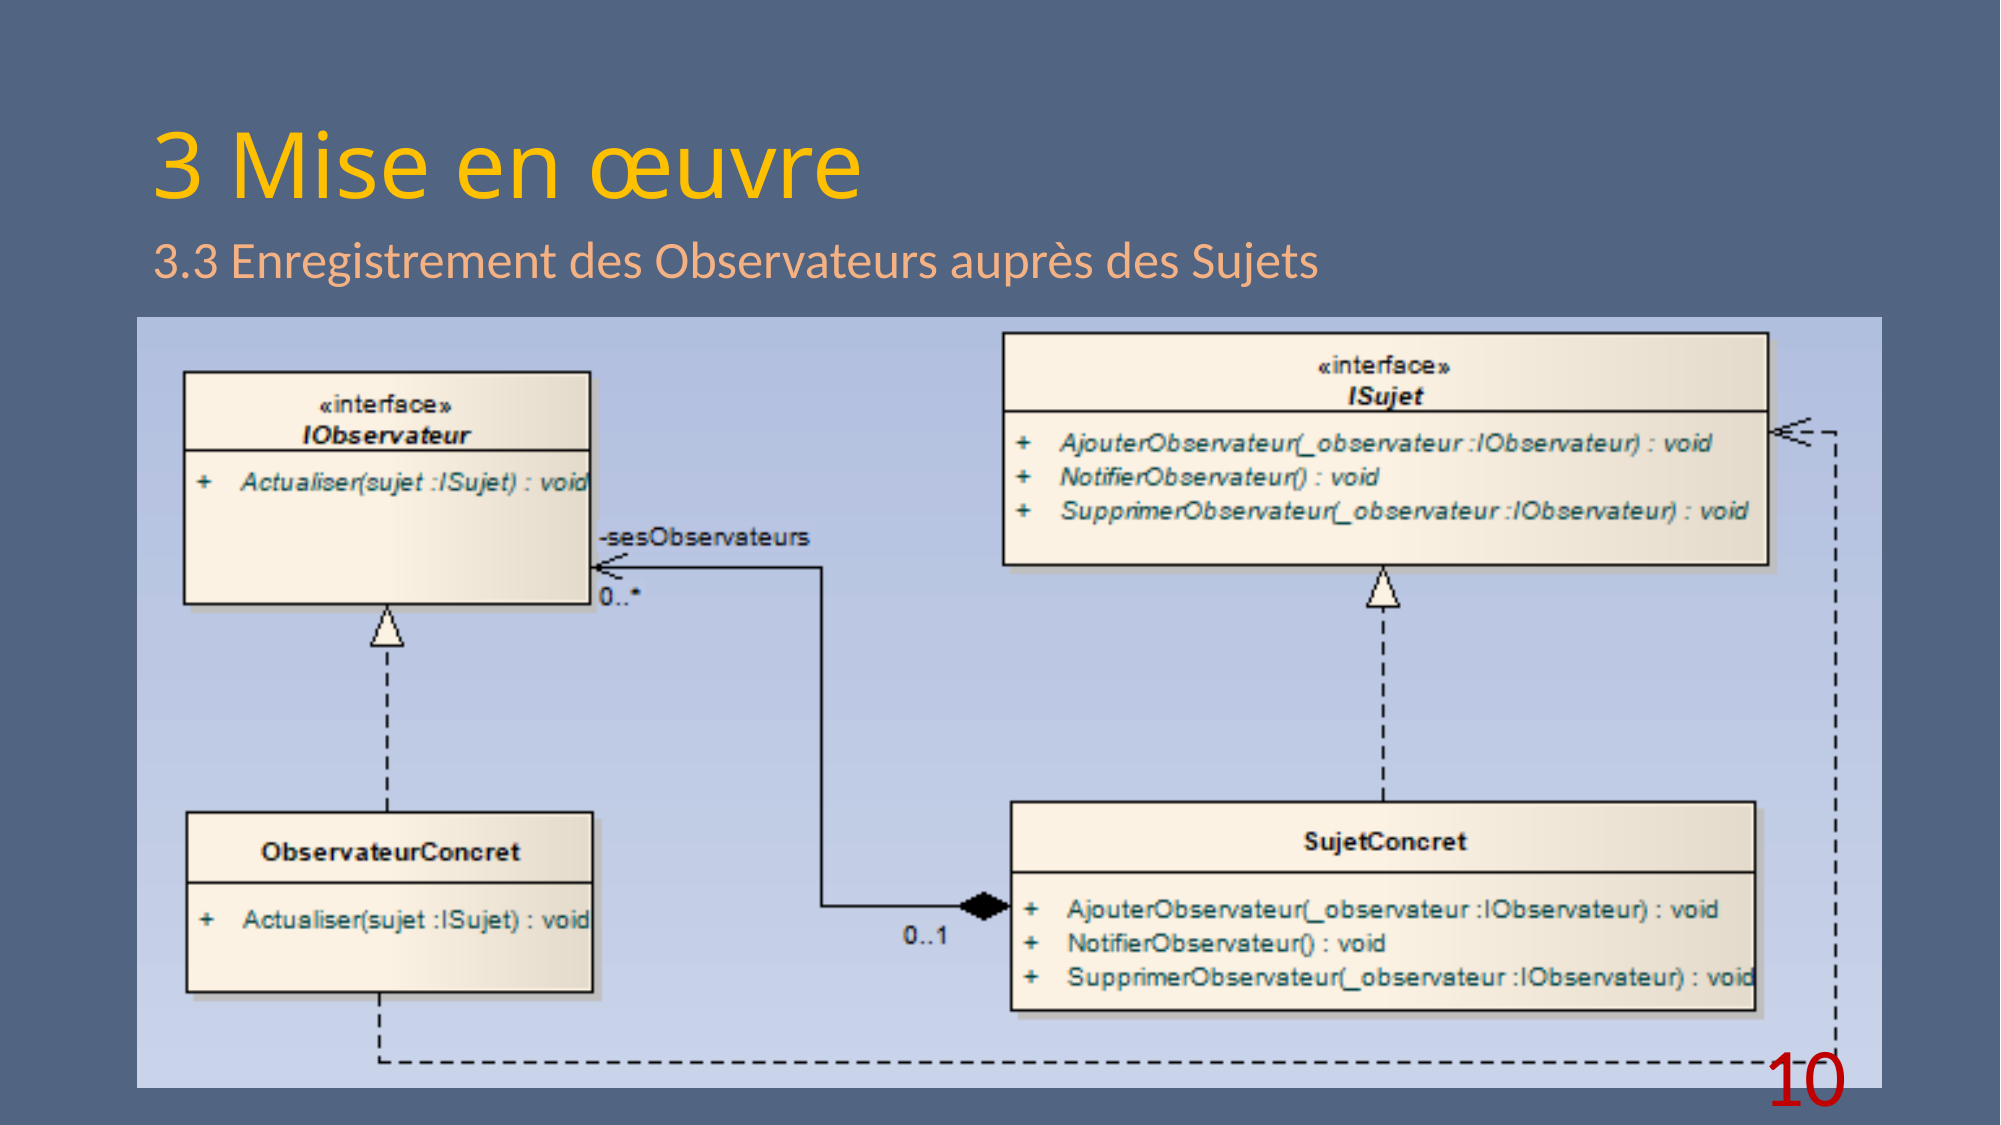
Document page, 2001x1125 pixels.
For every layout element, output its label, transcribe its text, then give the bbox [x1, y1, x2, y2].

slide_number 10 [1412, 1088, 1863, 1103]
picture [137, 317, 1882, 1088]
list 3.3 Enregistrement des Observateurs auprès des Sujets [137, 226, 1658, 298]
title 3 Mise en œuvre [137, 59, 1863, 278]
